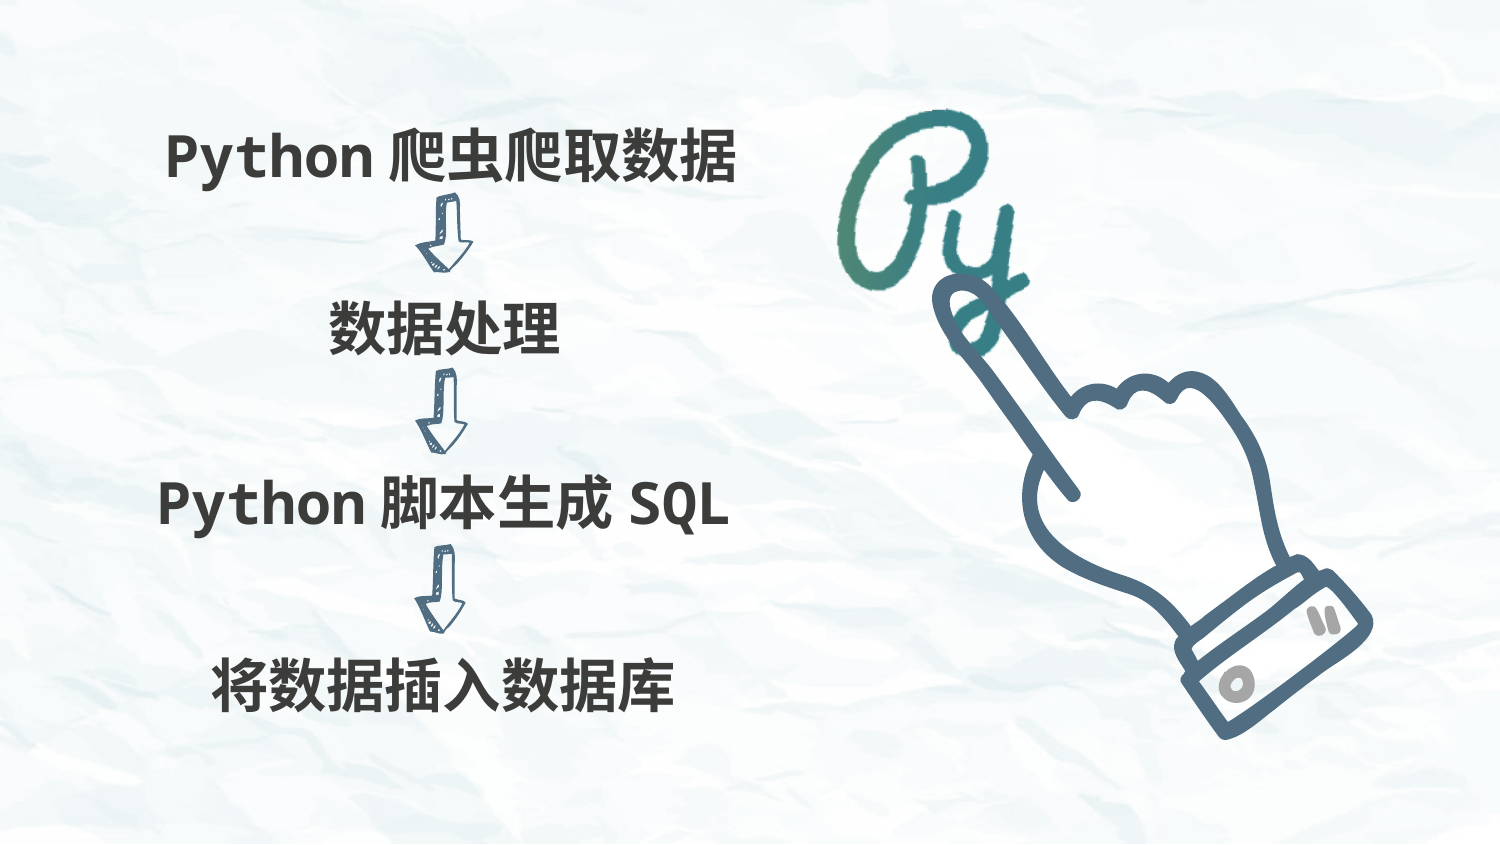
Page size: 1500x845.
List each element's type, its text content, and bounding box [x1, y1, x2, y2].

picture [795, 100, 1061, 373]
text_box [889, 291, 1400, 727]
text_box [414, 543, 466, 634]
text_box [415, 367, 468, 455]
text_box Python脚本生成SQL [135, 444, 754, 544]
text_box 将数据插入数据库 [192, 627, 695, 727]
text_box Python爬虫爬取数据 [135, 97, 767, 197]
text_box 数据处理 [306, 270, 583, 370]
text_box [415, 192, 474, 273]
